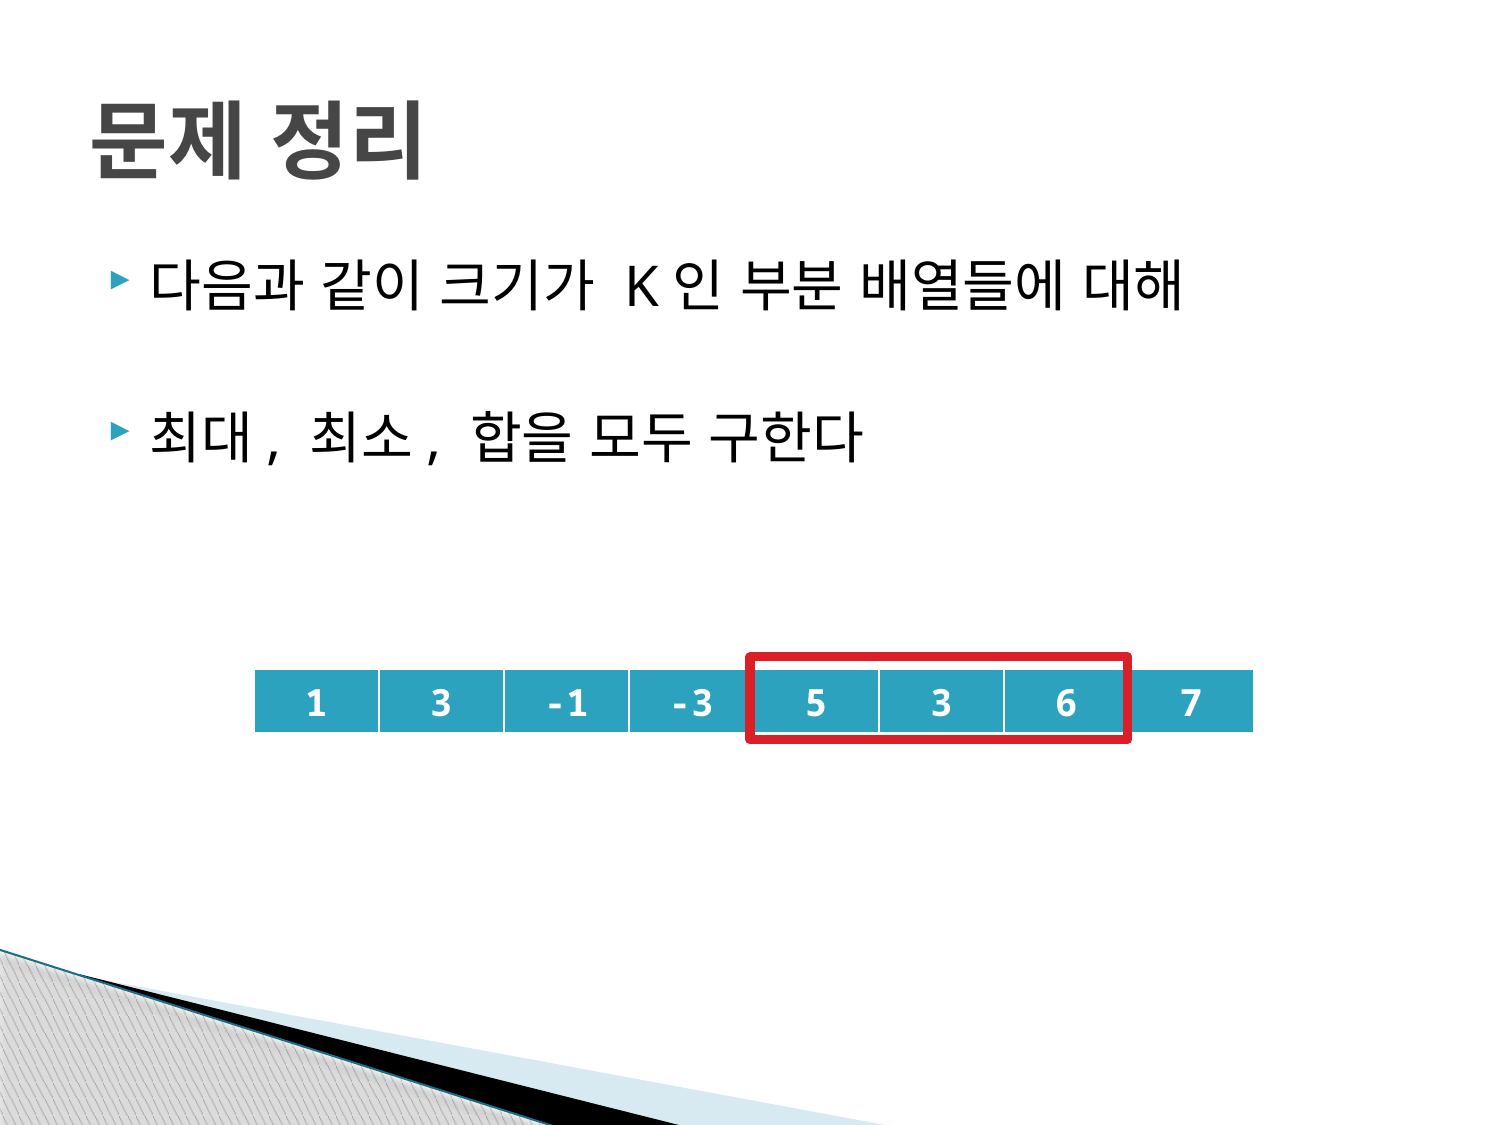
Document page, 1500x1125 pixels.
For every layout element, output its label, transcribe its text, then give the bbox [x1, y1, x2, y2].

table_header -1 [505, 670, 628, 732]
table_header 1 [255, 670, 378, 732]
text_box [745, 652, 1132, 744]
table_header 3 [380, 670, 503, 732]
table_header -3 [630, 670, 745, 732]
title 문제 정리 [75, 45, 1425, 233]
table_header 7 [1132, 670, 1253, 732]
list 다음과 같이 크기가 K인 부분 배열들에 대해 최대, 최소, 합을 모두 구한다 [75, 243, 1425, 986]
